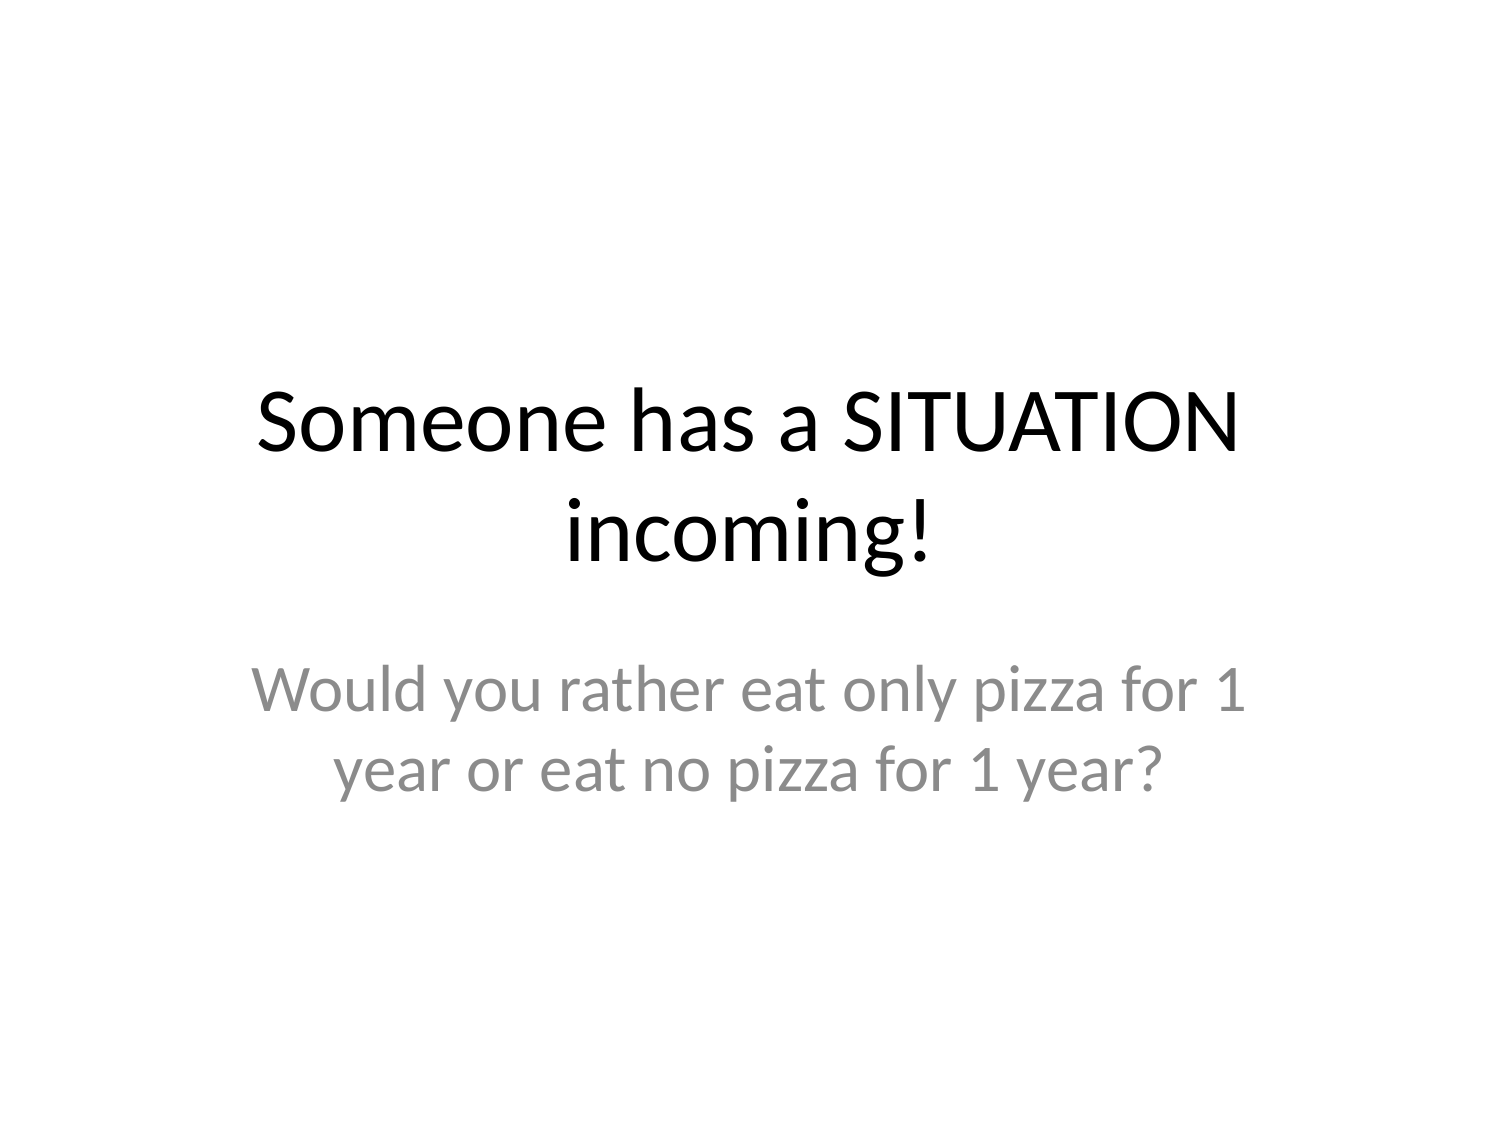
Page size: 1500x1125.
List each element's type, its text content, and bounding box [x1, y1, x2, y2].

title Someone has a SITUATION incoming! [112, 349, 1388, 591]
subtitle Would you rather eat only pizza for 1 year or eat no pizza for 1 year? [225, 637, 1275, 925]
